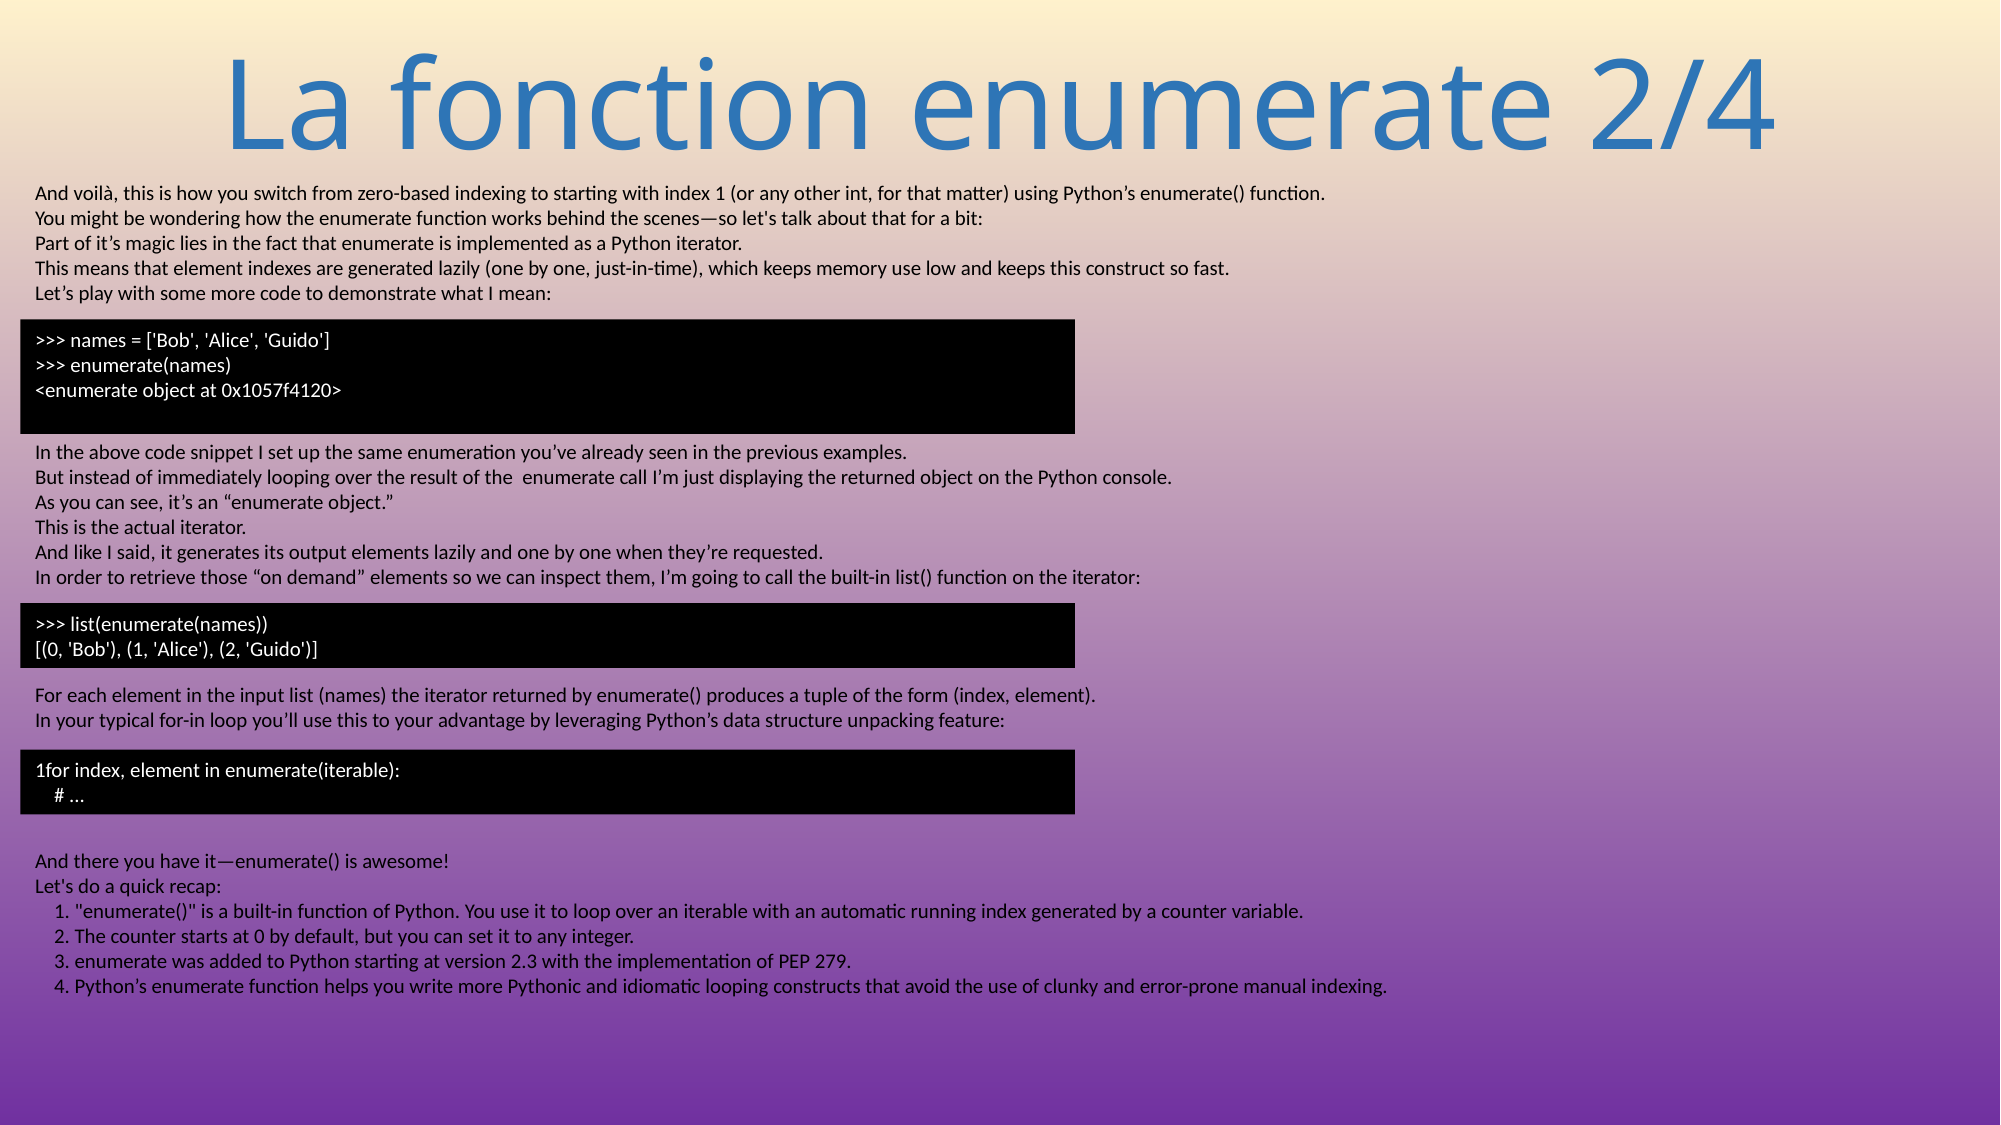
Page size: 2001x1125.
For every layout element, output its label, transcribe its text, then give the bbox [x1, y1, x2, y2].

text_box >>> list(enumerate(names)) [(0, 'Bob'), (1, 'Alice'), (2, 'Guido')] [20, 603, 1075, 668]
text_box For each element in the input list (names) the iterator returned by enumerate() produces a tuple of the form (index, element). In your typical for-in loop you’ll use this to your advantage by leveraging Python’s data structure unpacking feature: [20, 673, 2000, 739]
text_box And voilà, this is how you switch from zero-based indexing to starting with index 1 (or any other int, for that matter) using Python’s enumerate() function. You might be wondering how the enumerate function works behind the scenes—so let's talk about that for a bit: Part of it’s magic lies in the fact that enumerate is implemented as a Python iterator. This means that element indexes are generated lazily (one by one, just-in-time), which keeps memory use low and keeps this construct so fast. Let’s play with some more code to demonstrate what I mean: [20, 172, 2000, 312]
list [0, 218, 2000, 1125]
text_box 1for index, element in enumerate(iterable): # ... [20, 749, 1075, 815]
text_box >>> names = ['Bob', 'Alice', 'Guido'] >>> enumerate(names) <enumerate object at 0x1057f4120> [20, 319, 1075, 431]
text_box In the above code snippet I set up the same enumeration you’ve already seen in the previous examples. But instead of immediately looping over the result of the enumerate call I’m just displaying the returned object on the Python console. As you can see, it’s an “enumerate object.” This is the actual iterator. And like I said, it generates its output elements lazily and one by one when they’re requested. In order to retrieve those “on demand” elements so we can inspect them, I’m going to call the built-in list() function on the iterator: [20, 431, 2000, 597]
text_box And there you have it—enumerate() is awesome! Let's do a quick recap: 1. "enumerate()" is a built-in function of Python. You use it to loop over an iterable with an automatic running index generated by a counter variable. 2. The counter starts at 0 by default, but you can set it to any integer. 3. enumerate was added to Python starting at version 2.3 with the implementation of PEP 279. 4. Python’s enumerate function helps you write more Pythonic and idiomatic looping constructs that avoid the use of clunky and error-prone manual indexing. [20, 840, 2000, 1006]
title La fonction enumerate 2/4 [0, 0, 2000, 218]
